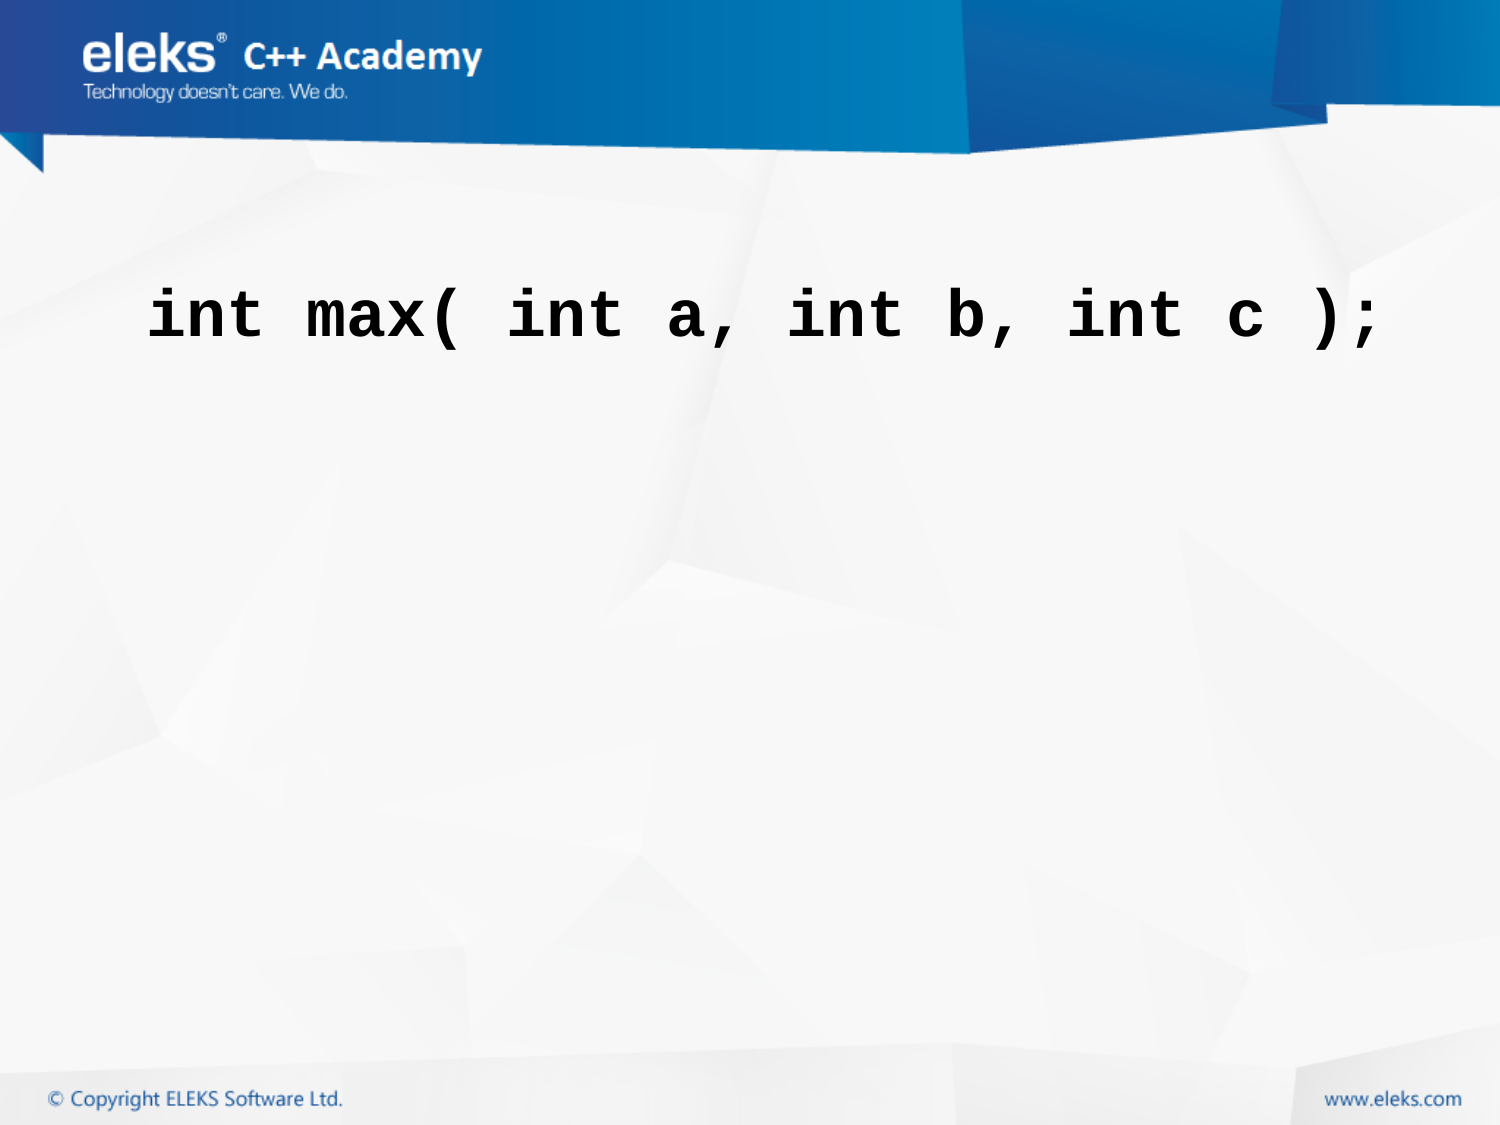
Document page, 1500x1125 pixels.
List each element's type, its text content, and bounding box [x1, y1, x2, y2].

picture [0, 0, 1500, 1125]
list int max( int a, int b, int c ); [75, 262, 1425, 1005]
